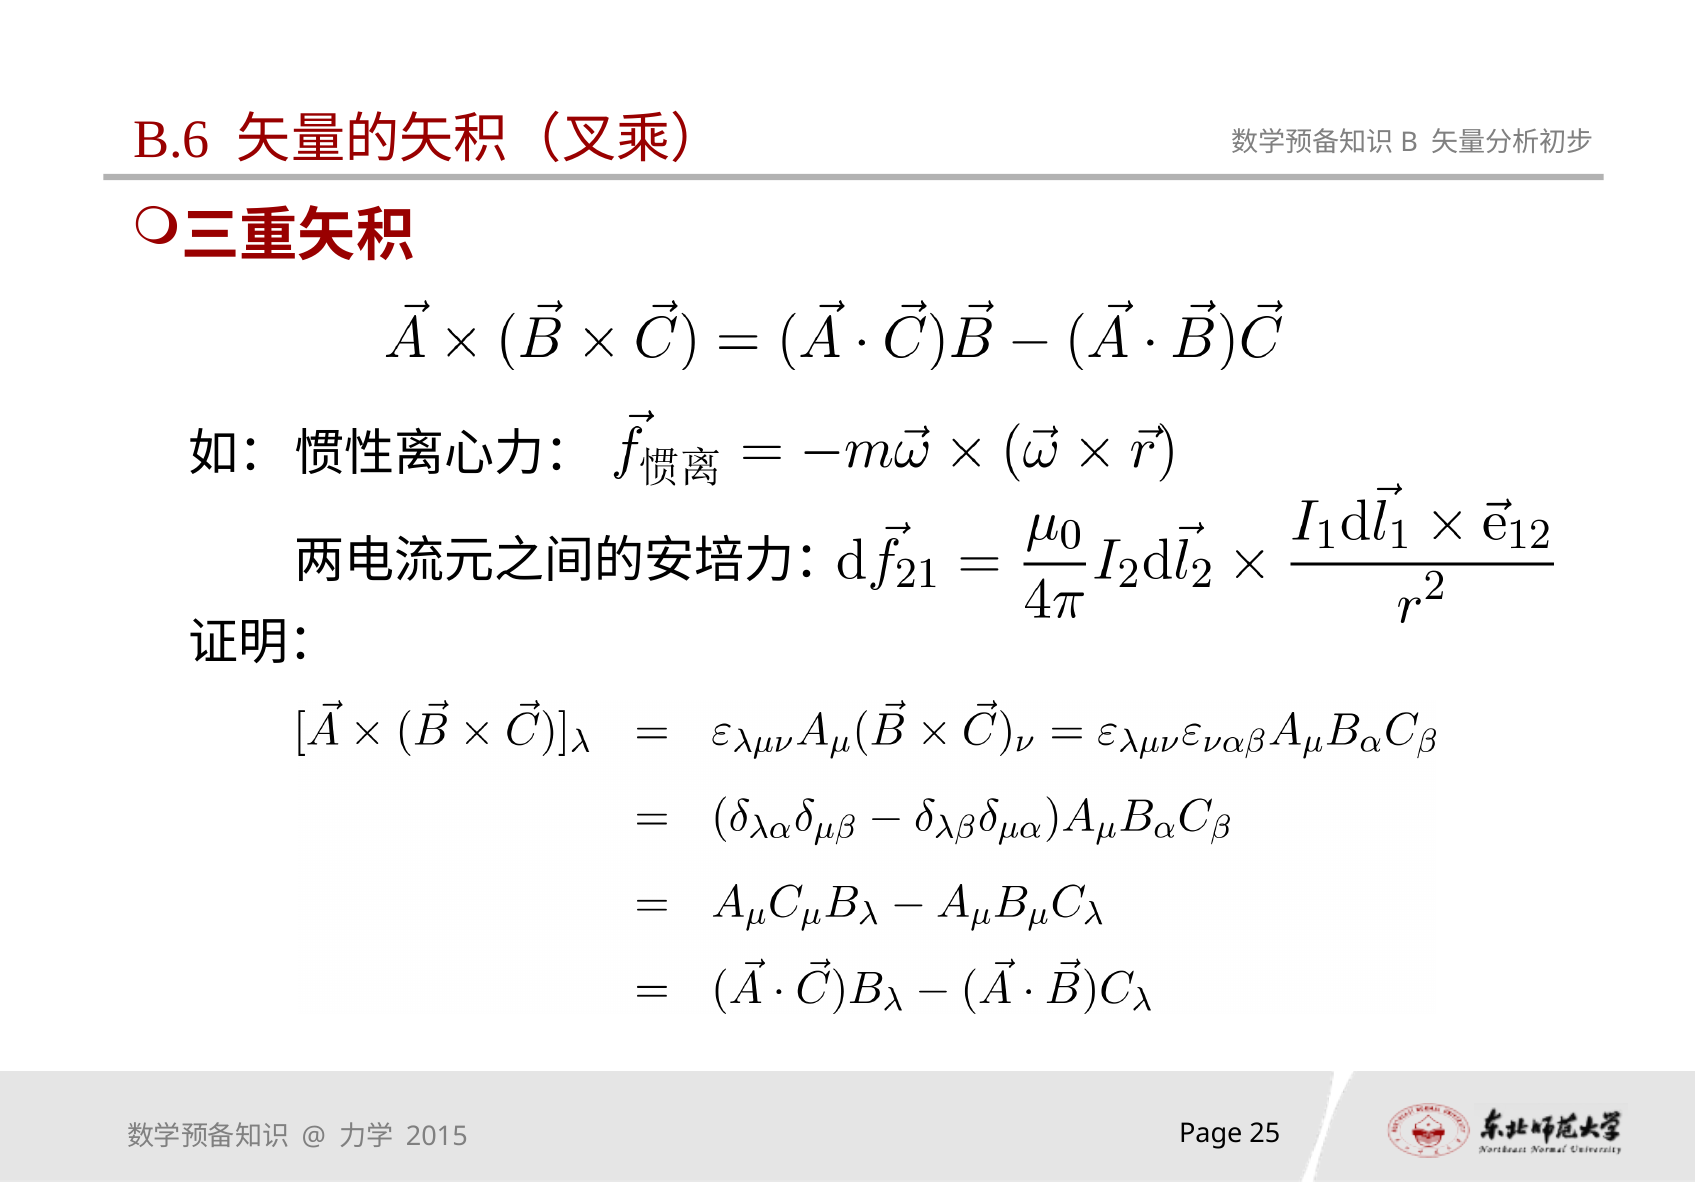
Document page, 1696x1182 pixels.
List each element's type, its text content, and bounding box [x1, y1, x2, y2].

text_box 惯性离心力： [280, 401, 694, 488]
picture [295, 696, 1438, 1020]
text_box 如： [174, 401, 280, 488]
text_box 三重矢积 [115, 189, 564, 276]
picture [382, 295, 1285, 377]
picture [610, 404, 1557, 626]
text_box 两电流元之间的安培力： [280, 508, 829, 595]
text_box 证明： [174, 590, 446, 677]
slide_number Page 25 [1179, 1117, 1568, 1182]
picture [0, 1071, 1695, 1182]
